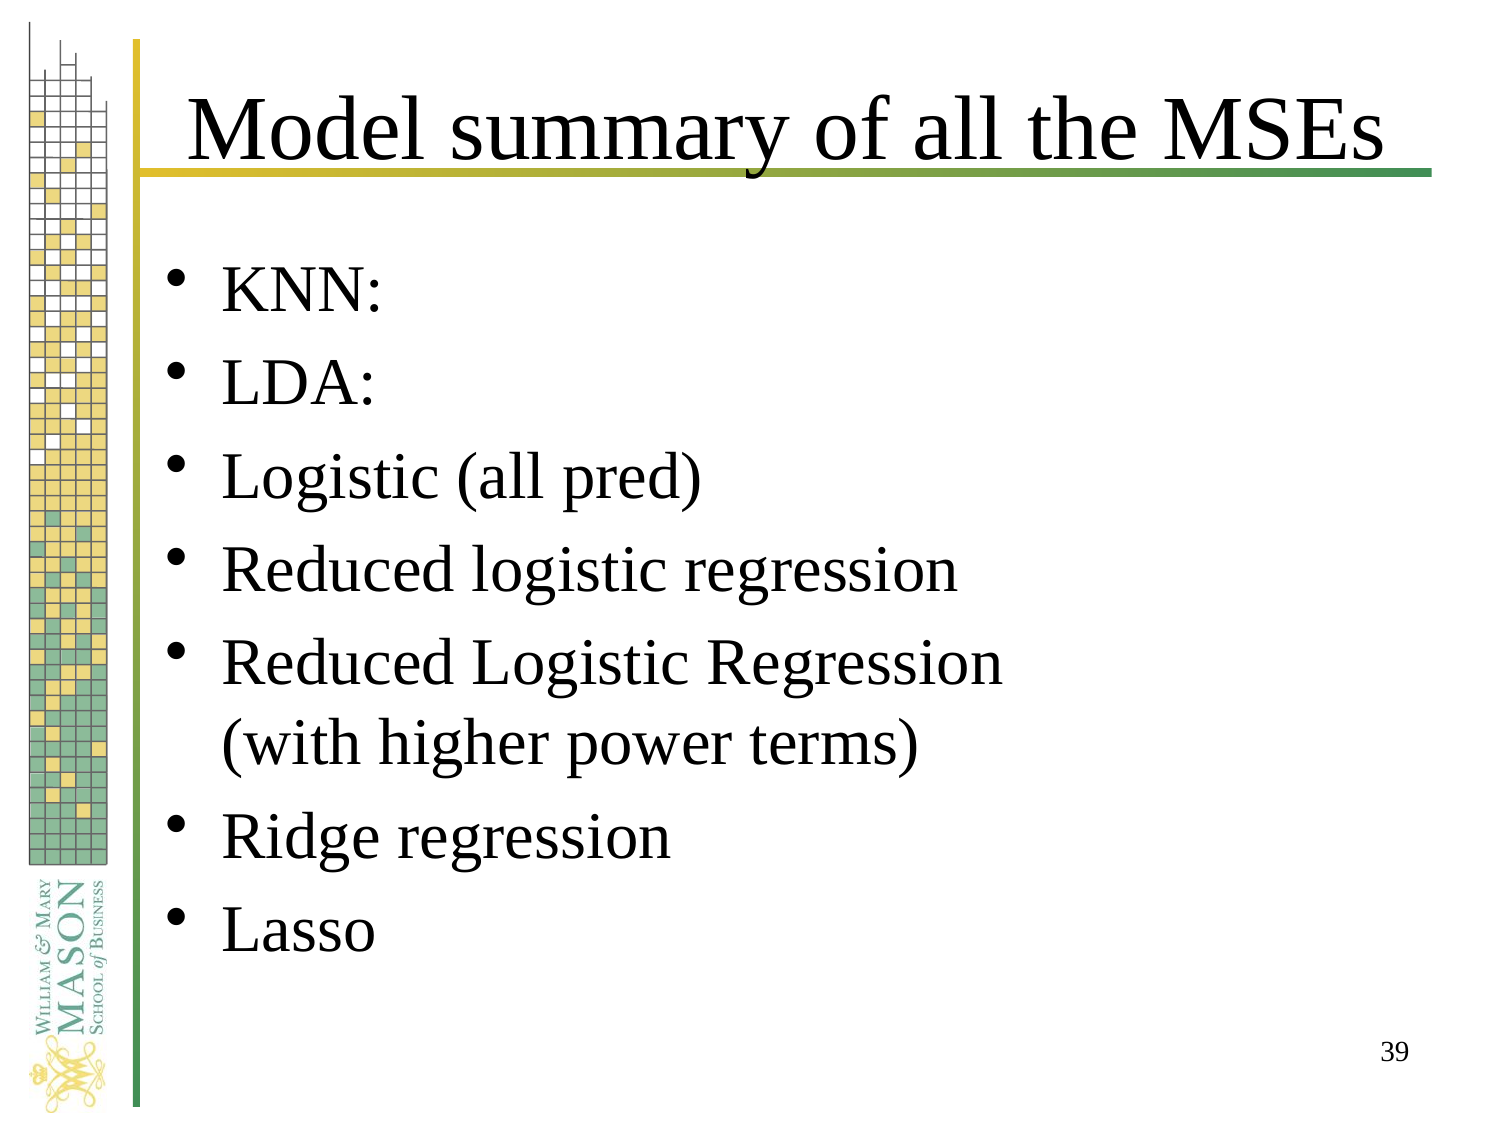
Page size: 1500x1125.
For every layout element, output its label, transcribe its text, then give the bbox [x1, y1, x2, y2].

title Model summary of all the MSEs [150, 45, 1425, 200]
list KNN: LDA: Logistic (all pred) Reduced logistic regression Reduced Logistic Regression (with higher power terms) Ridge regression Lasso [150, 237, 1425, 1005]
slide_number 39 [1048, 1024, 1426, 1103]
